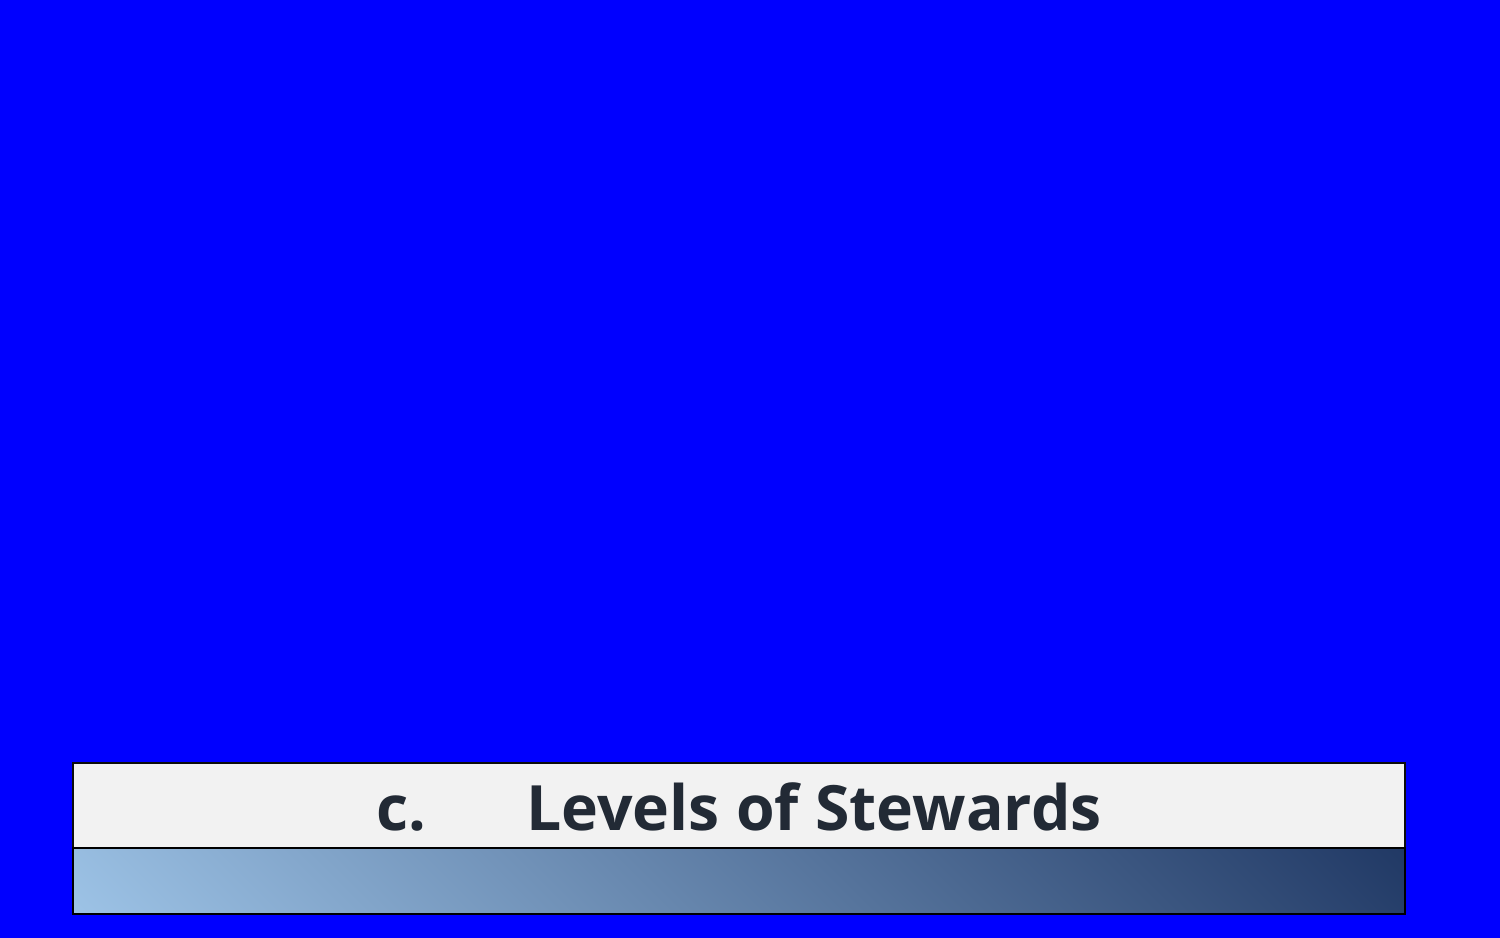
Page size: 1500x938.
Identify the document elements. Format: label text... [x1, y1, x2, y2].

text_box ALL THINGS THAT PERTAIN TO LIFE AND GODLINESS [73, 848, 1406, 915]
text_box c. Levels of Stewards [73, 762, 1405, 848]
